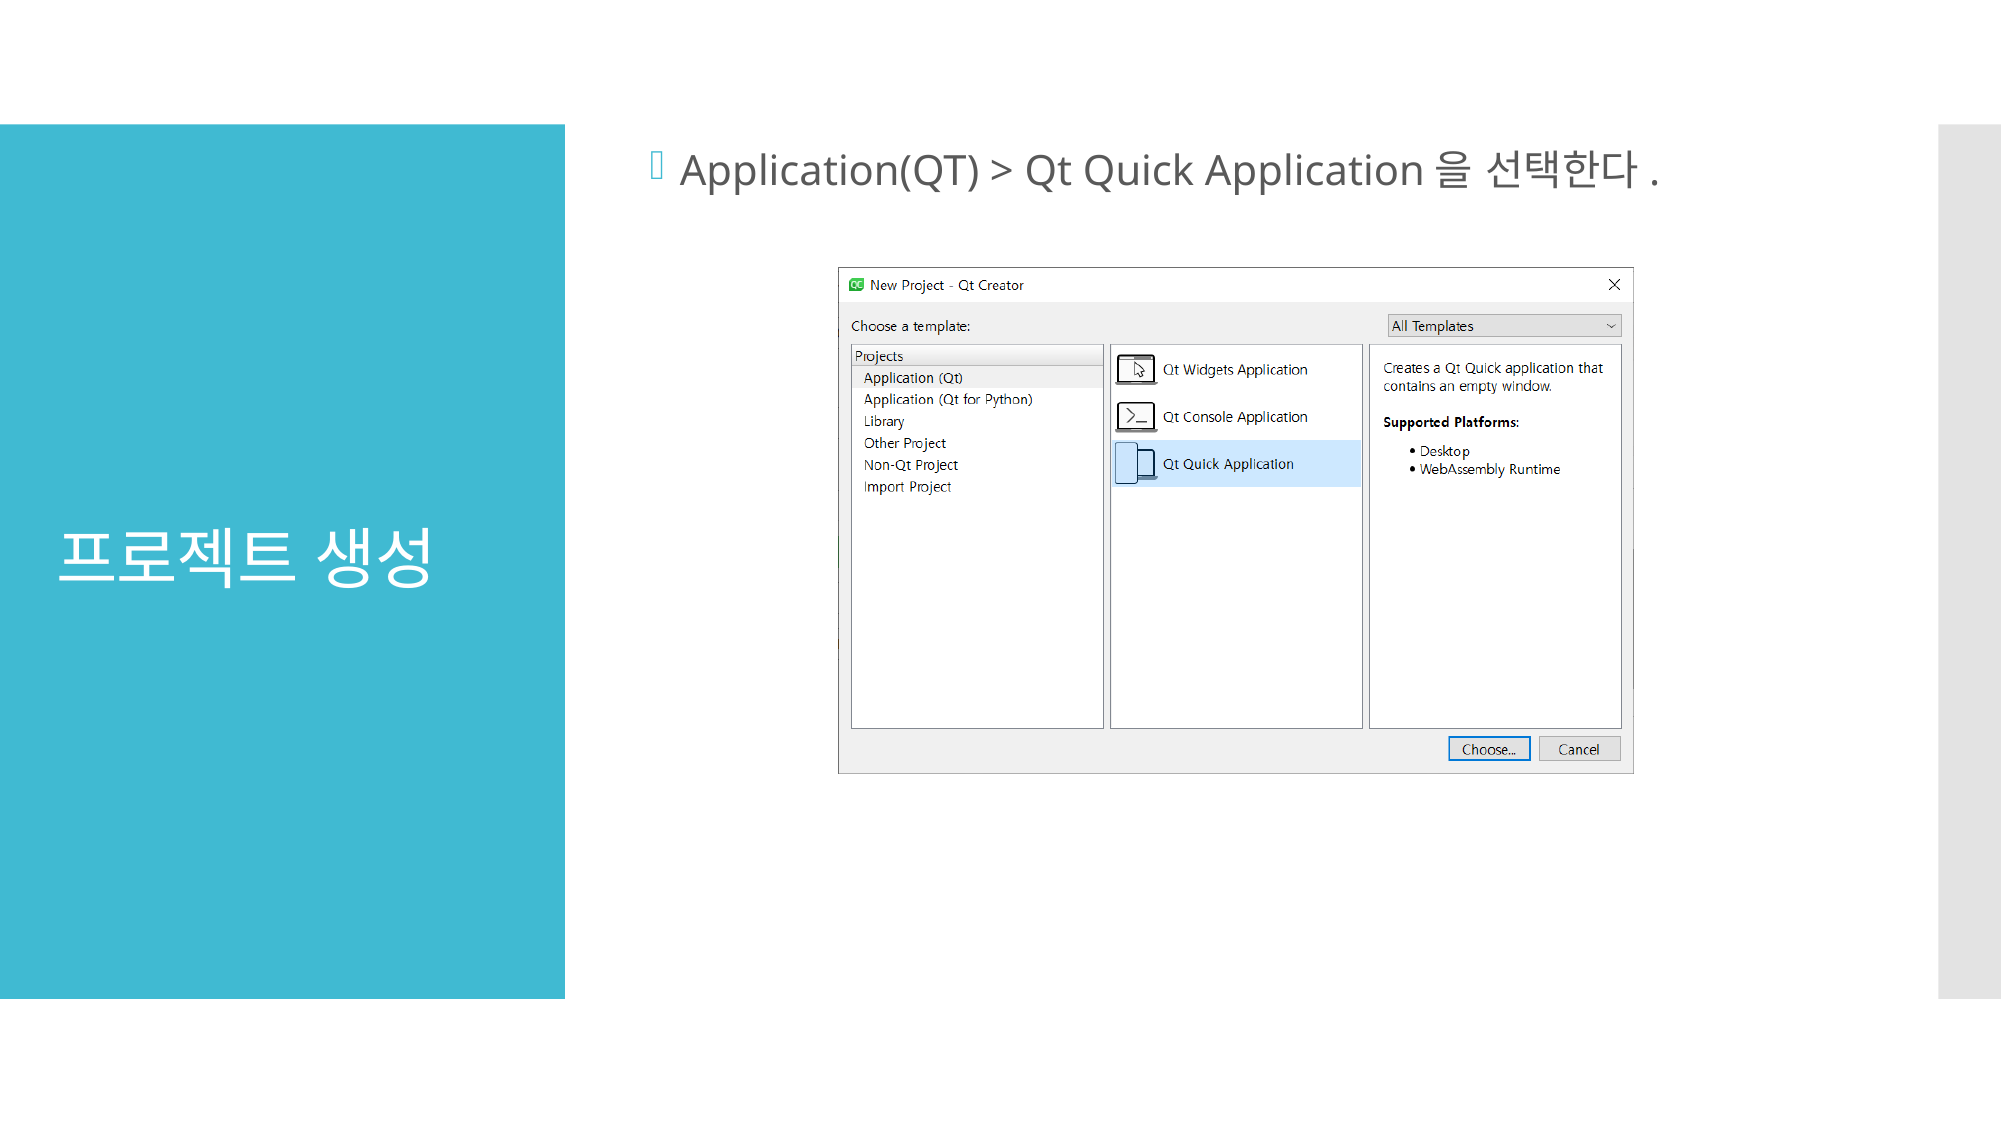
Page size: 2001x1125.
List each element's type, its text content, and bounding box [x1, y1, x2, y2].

picture [838, 267, 1634, 774]
title 프로젝트 생성 [41, 184, 525, 940]
list Application(QT) > Qt Quick Application을 선택한다. [634, 141, 1835, 982]
